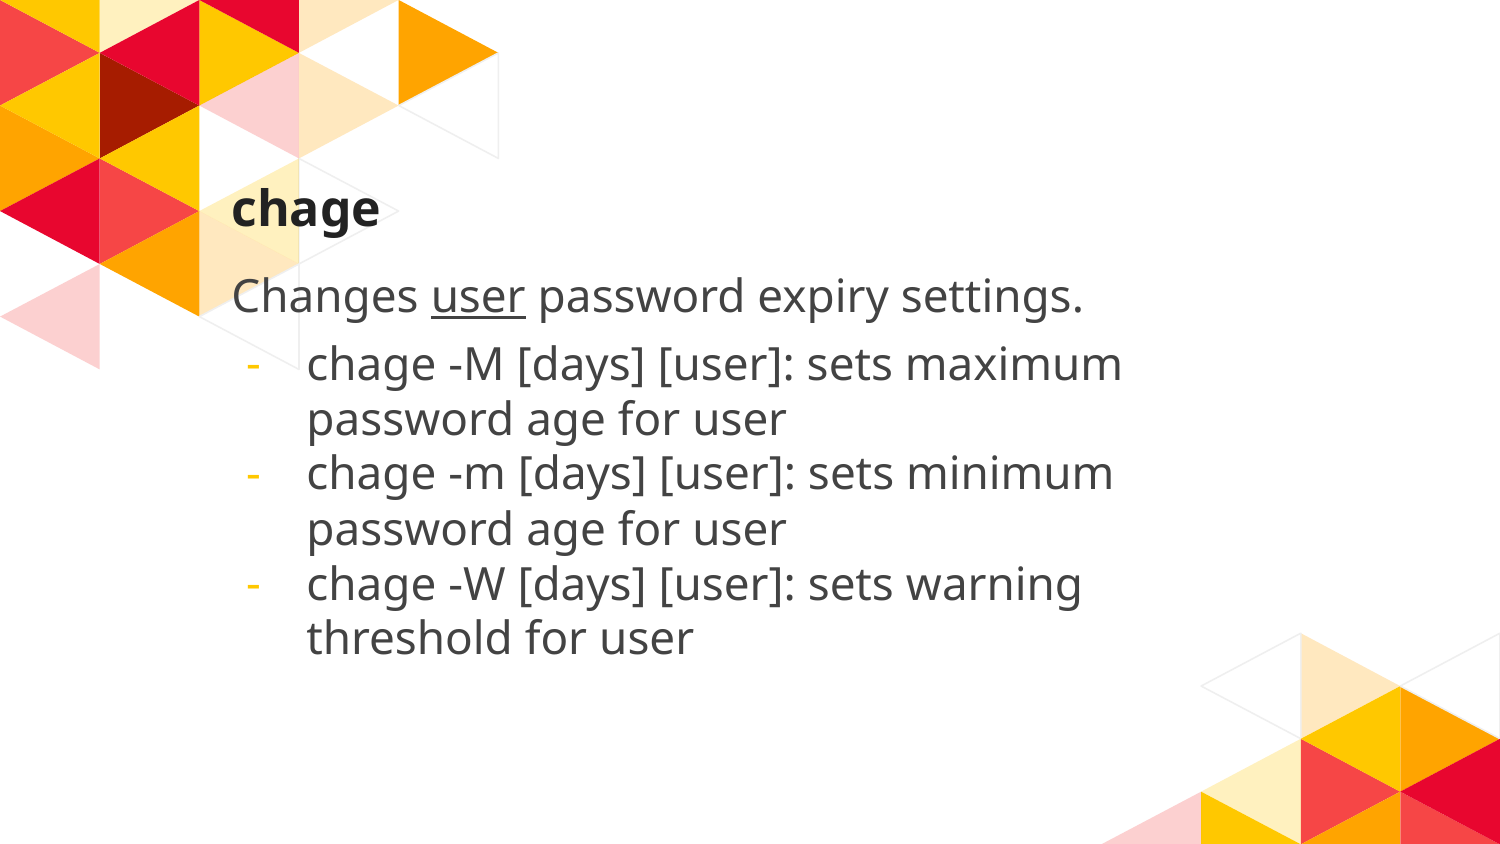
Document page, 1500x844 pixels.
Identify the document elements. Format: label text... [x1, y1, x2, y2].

title chage [216, 142, 1276, 251]
list Changes user password expiry settings. chage -M [days] [user]: sets maximum password age for user chage -m [days] [user]: sets minimum password age for user chage -W [days] [user]: sets warning threshold for user [216, 251, 1276, 728]
